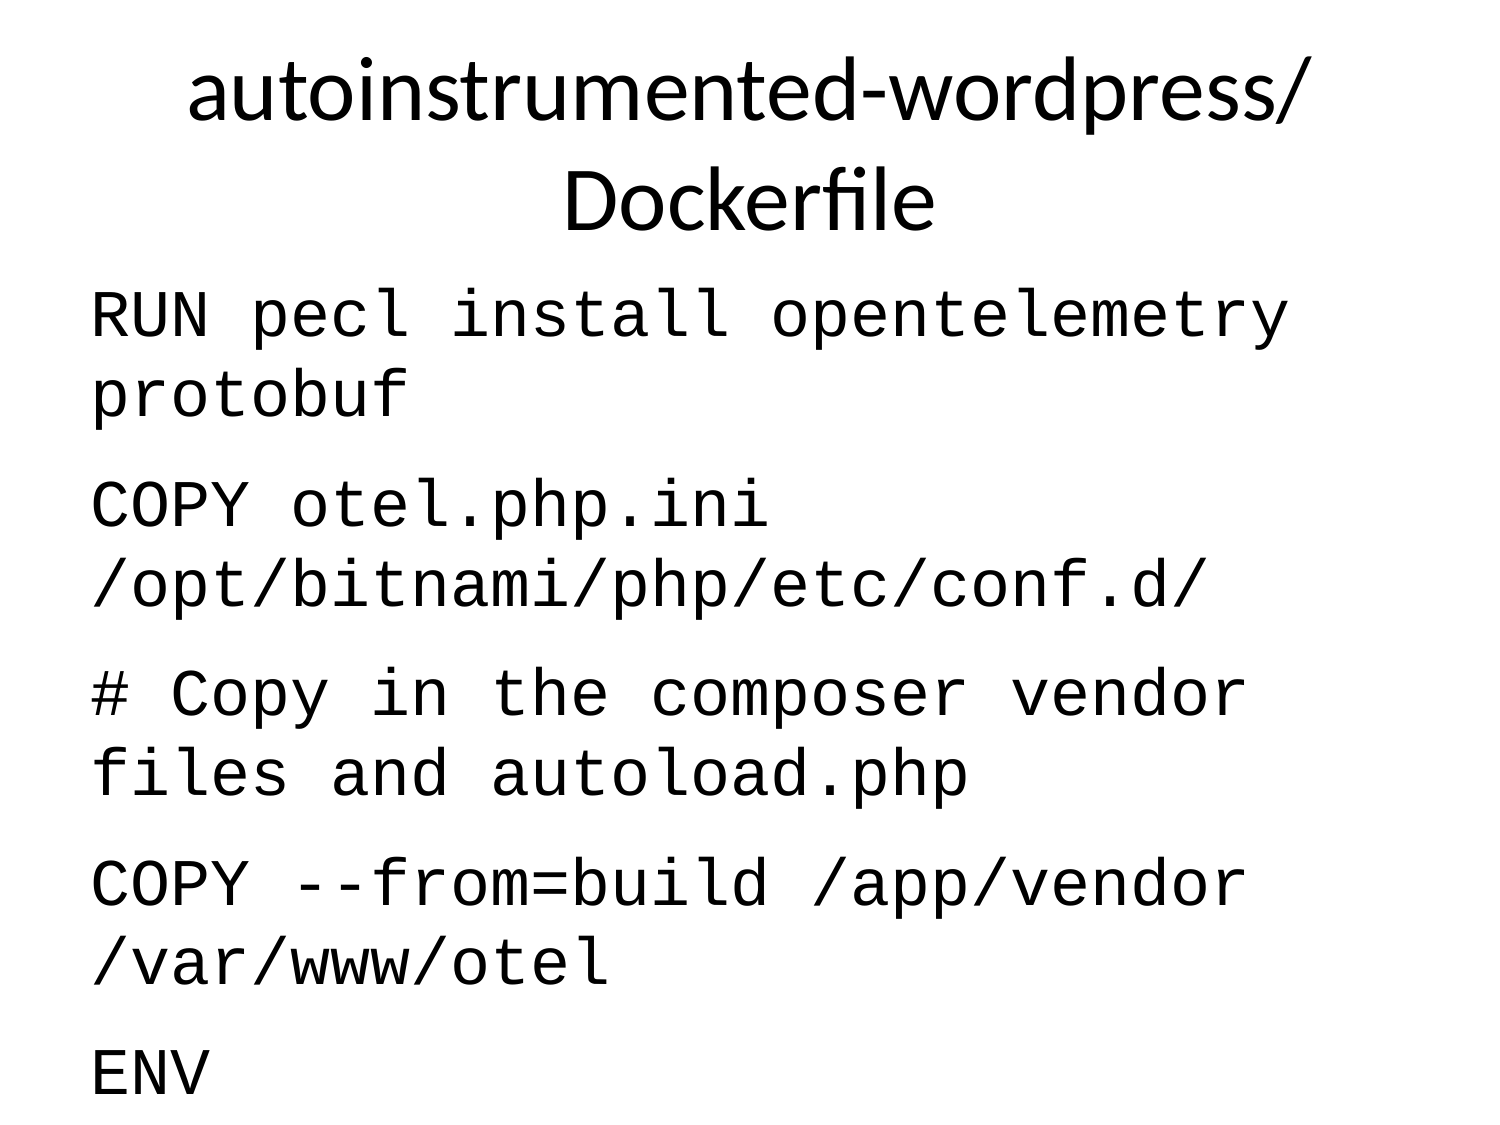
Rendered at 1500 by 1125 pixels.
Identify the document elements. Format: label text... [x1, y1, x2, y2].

list RUN pecl install opentelemetry protobuf COPY otel.php.ini /opt/bitnami/php/etc/conf.d/ # Copy in the composer vendor files and autoload.php COPY --from=build /app/vendor /var/www/otel ENV OTEL_PHP_AUTOLOAD_ENABLED=true ENV OTEL_SERVICE_NAME=my-wordpress-installation … to install the instrumentation [75, 262, 1425, 1005]
title autoinstrumented-wordpress/Dockerfile [75, 45, 1425, 233]
